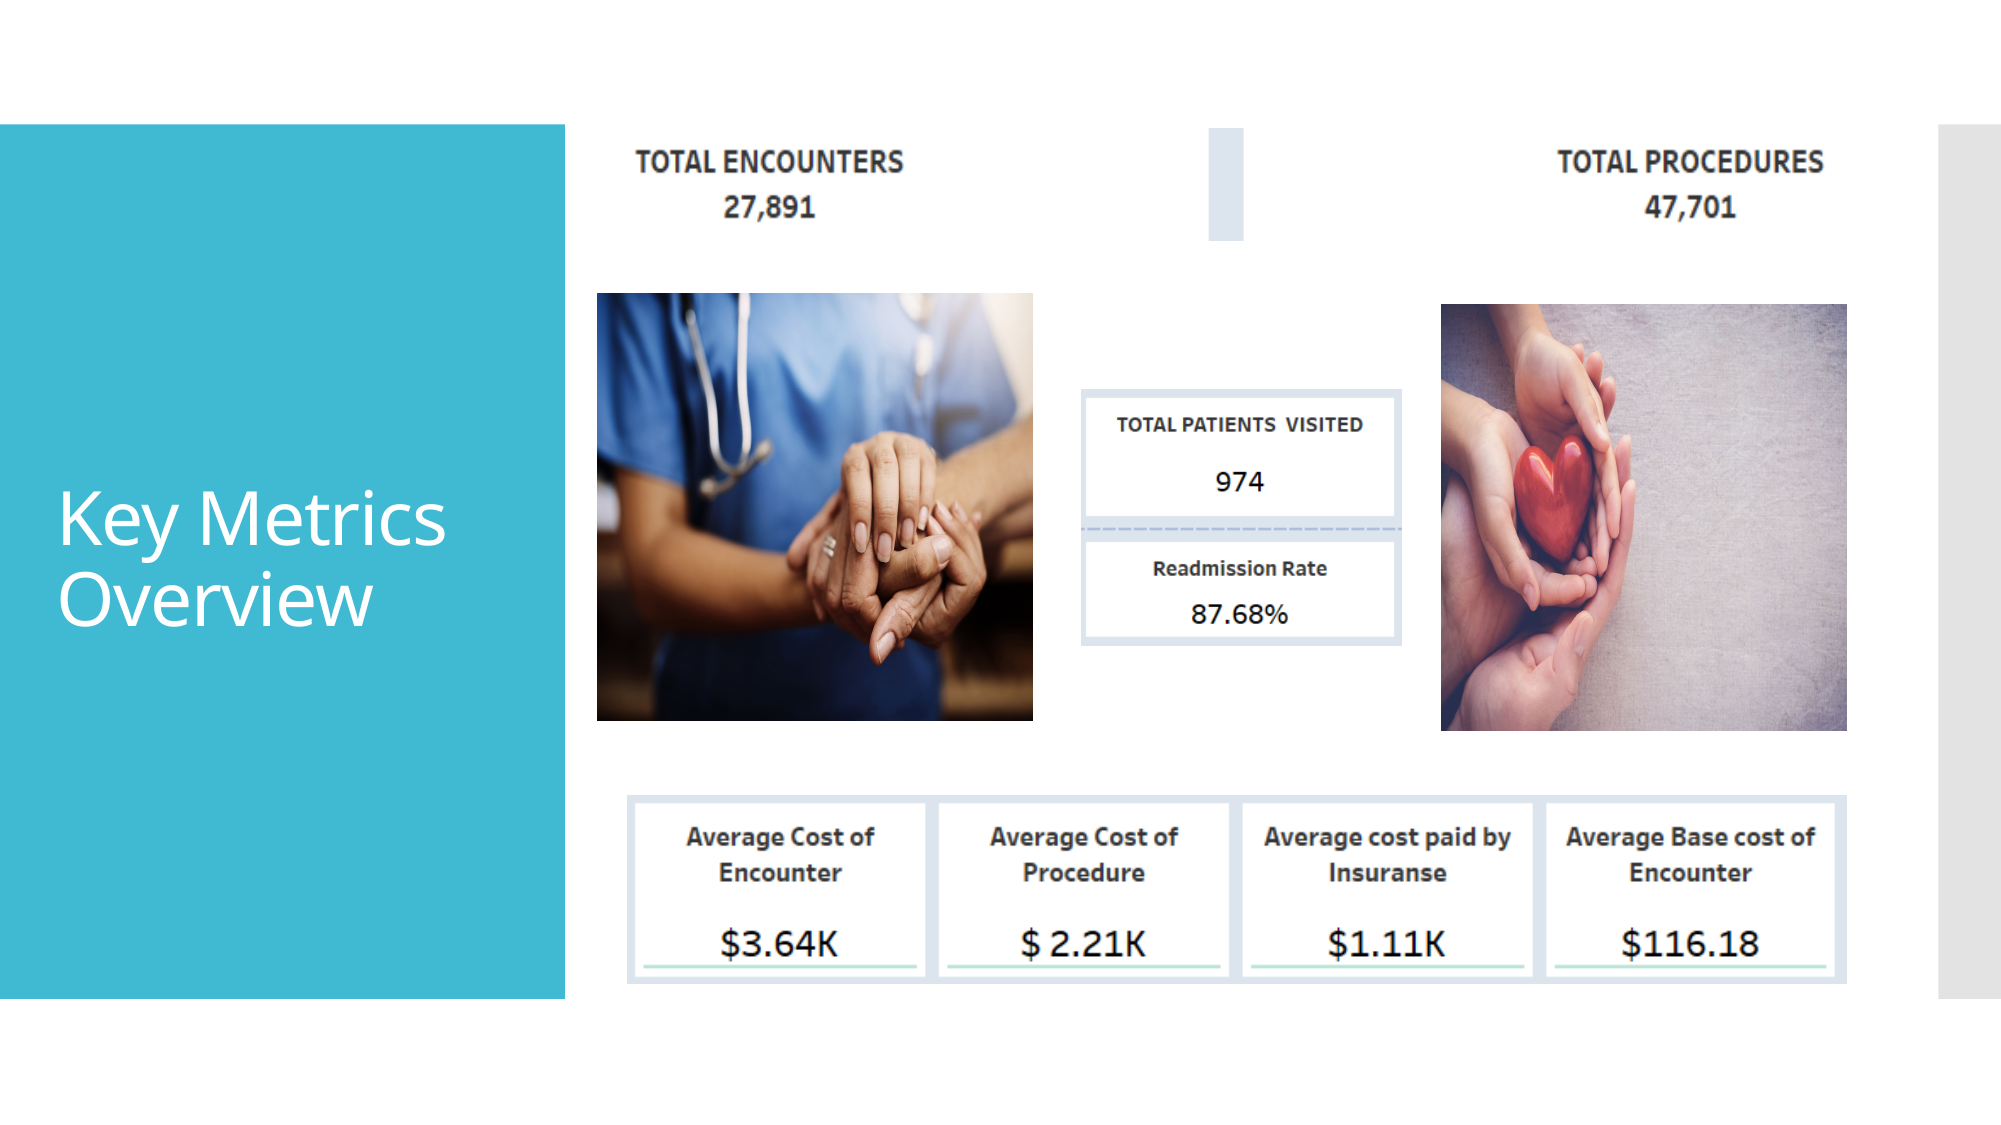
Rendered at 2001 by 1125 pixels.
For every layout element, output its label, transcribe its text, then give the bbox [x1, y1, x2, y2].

picture [627, 794, 1847, 984]
picture [627, 128, 1847, 241]
title Key Metrics Overview [41, 184, 525, 940]
picture [1441, 304, 1847, 732]
picture [1081, 389, 1403, 646]
picture [596, 293, 1033, 721]
